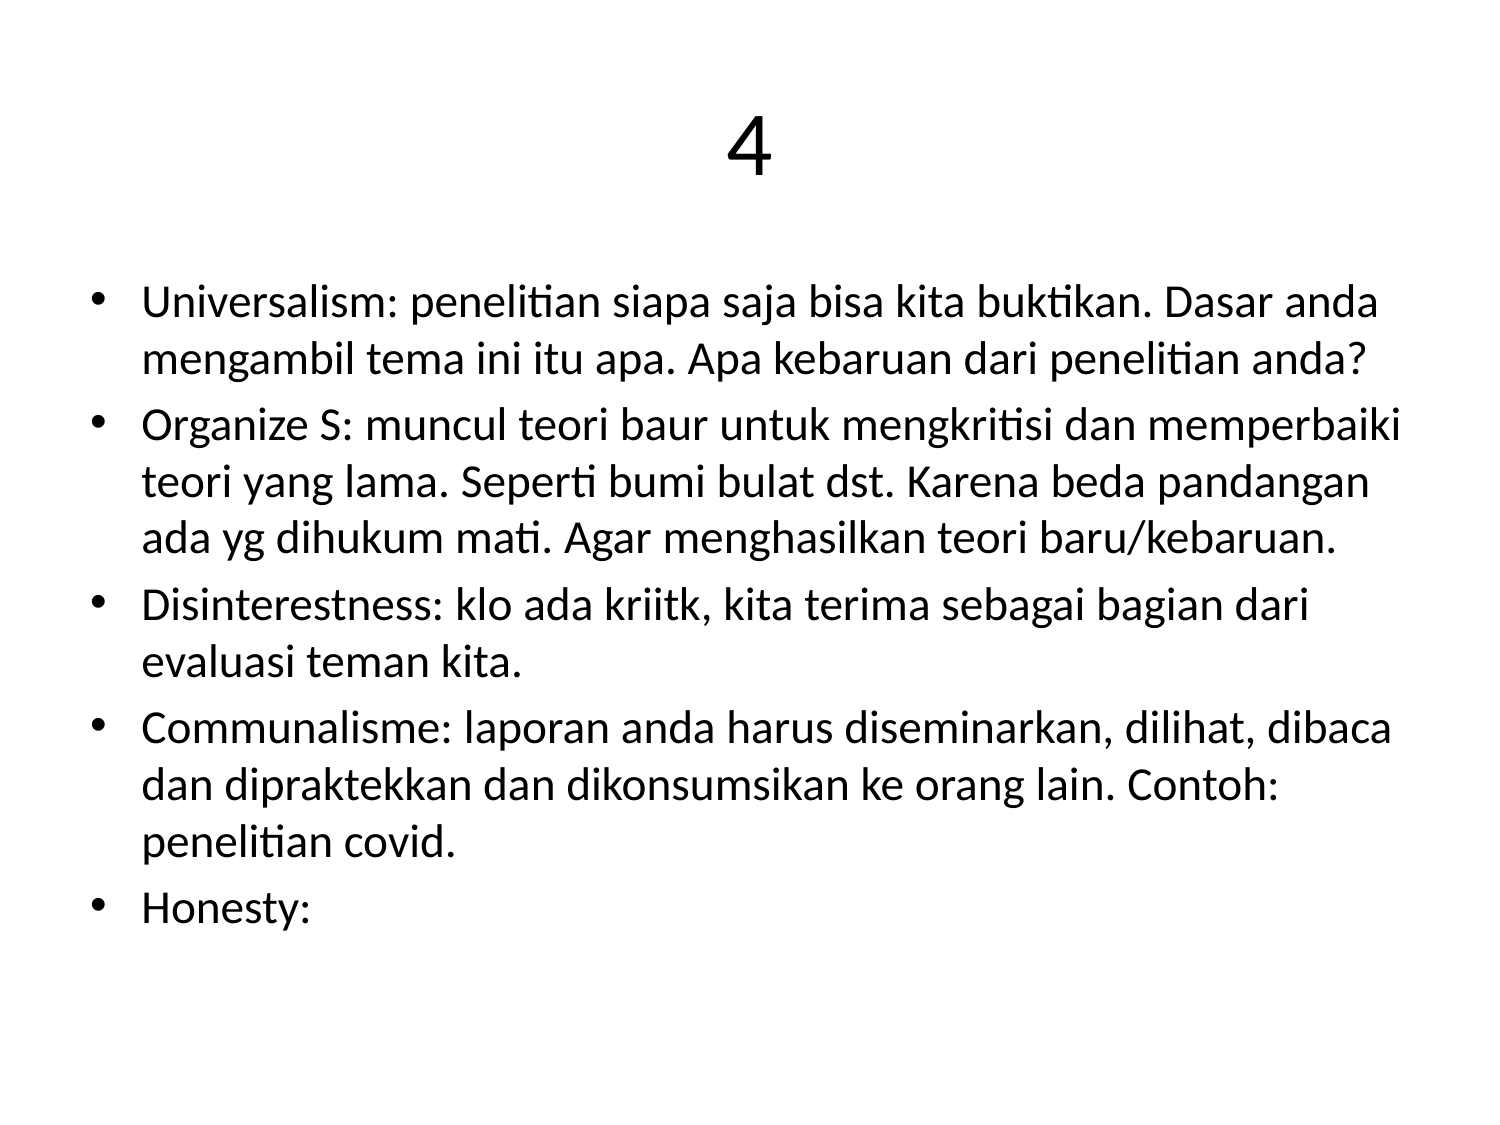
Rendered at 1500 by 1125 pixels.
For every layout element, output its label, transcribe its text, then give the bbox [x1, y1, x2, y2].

title 4 [75, 45, 1425, 233]
list Universalism: penelitian siapa saja bisa kita buktikan. Dasar anda mengambil tema ini itu apa. Apa kebaruan dari penelitian anda? Organize S: muncul teori baur untuk mengkritisi dan memperbaiki teori yang lama. Seperti bumi bulat dst. Karena beda pandangan ada yg dihukum mati. Agar menghasilkan teori baru/kebaruan. Disinterestness: klo ada kriitk, kita terima sebagai bagian dari evaluasi teman kita. Communalisme: laporan anda harus diseminarkan, dilihat, dibaca dan dipraktekkan dan dikonsumsikan ke orang lain. Contoh: penelitian covid. Honesty: [75, 262, 1425, 1005]
